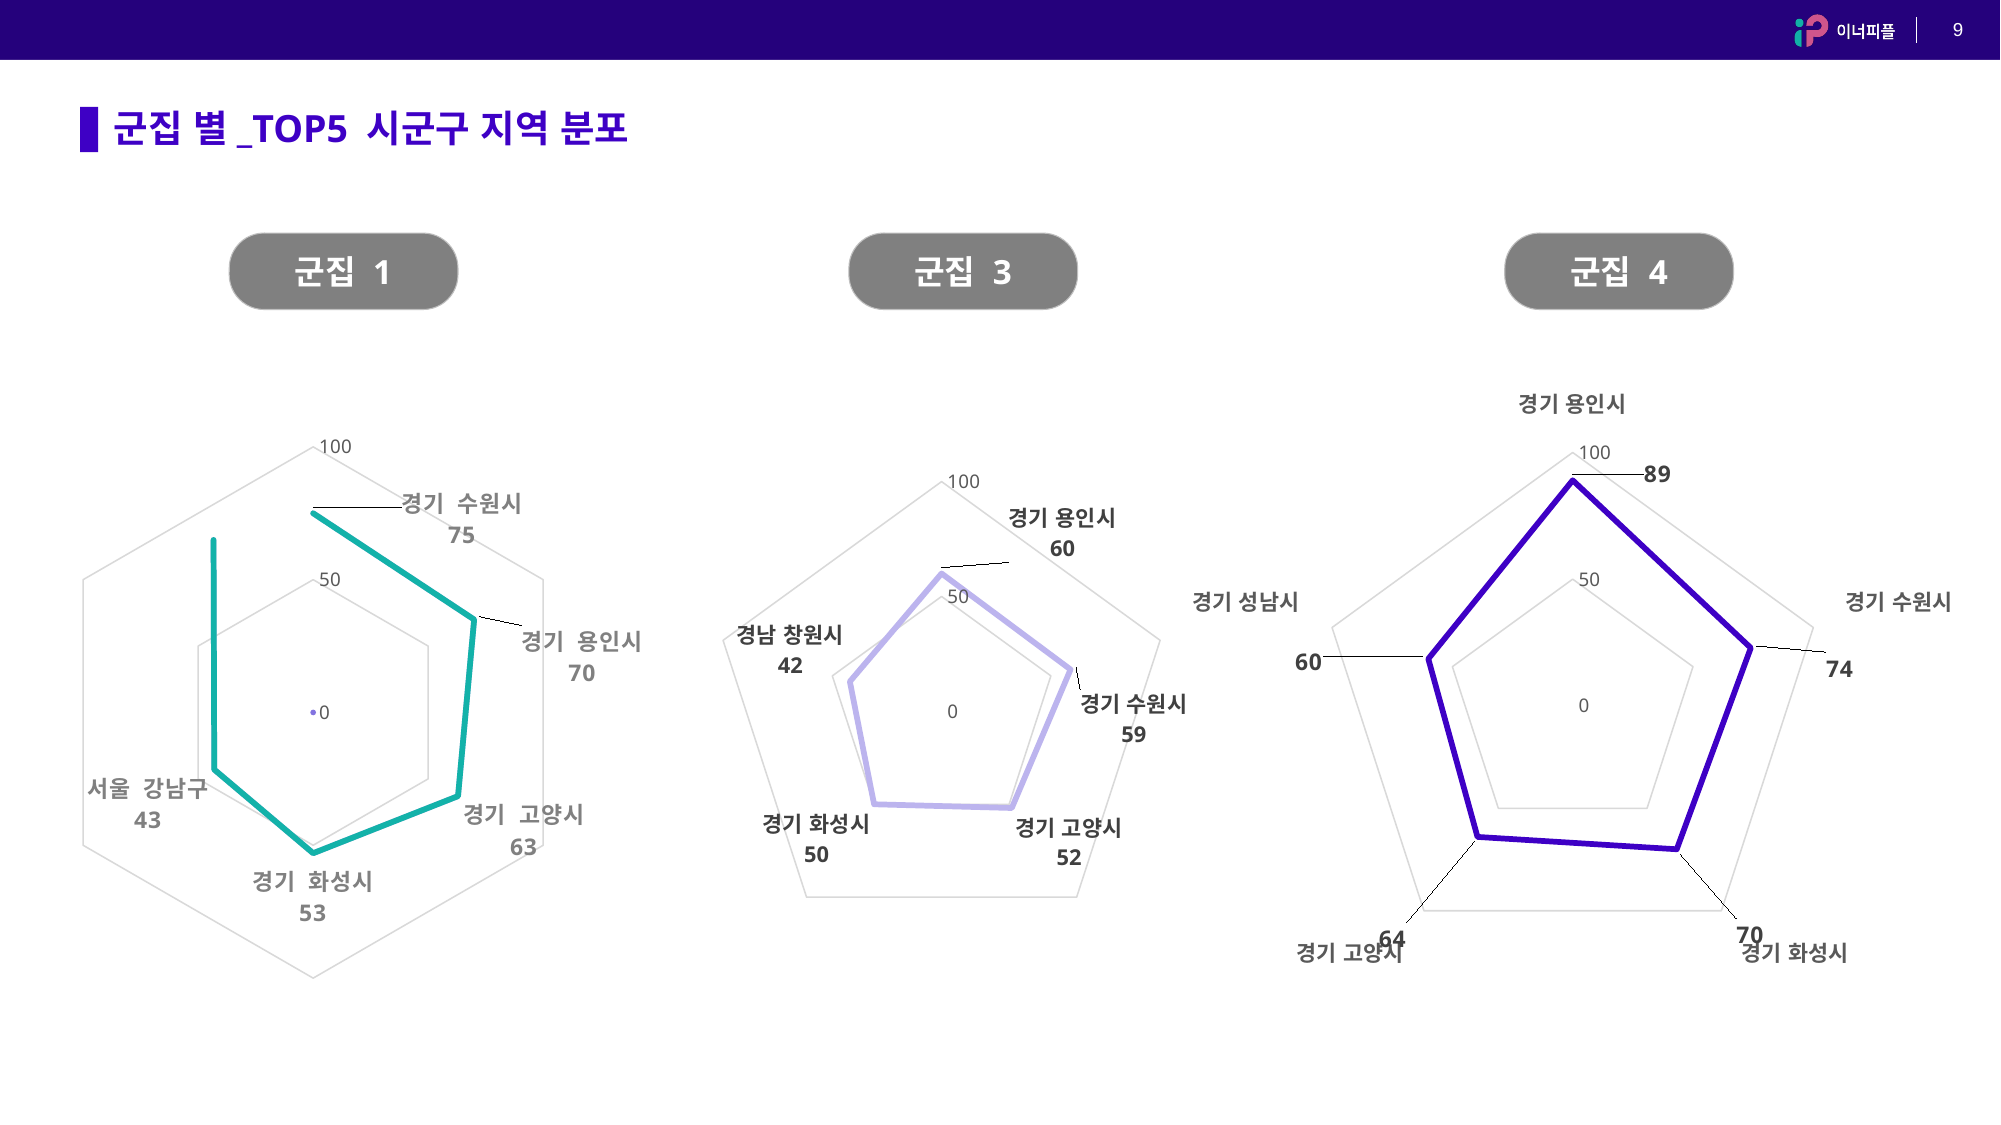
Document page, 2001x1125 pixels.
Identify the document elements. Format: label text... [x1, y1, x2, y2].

text_box [237, 231, 450, 244]
text_box 군집 4 [1504, 244, 1734, 299]
text_box [237, 299, 450, 311]
text_box [1512, 231, 1726, 244]
slide_number 9 [1916, 0, 2000, 60]
list 군집 별_TOP5 시군구 지역 분포 [99, 102, 1669, 159]
picture [1785, 8, 1905, 51]
text_box [857, 231, 1070, 244]
text_box [1513, 299, 1725, 311]
text_box [857, 299, 1070, 311]
text_box 군집 3 [848, 244, 1078, 299]
chart [0, 354, 2000, 1005]
text_box 군집 1 [229, 244, 458, 299]
